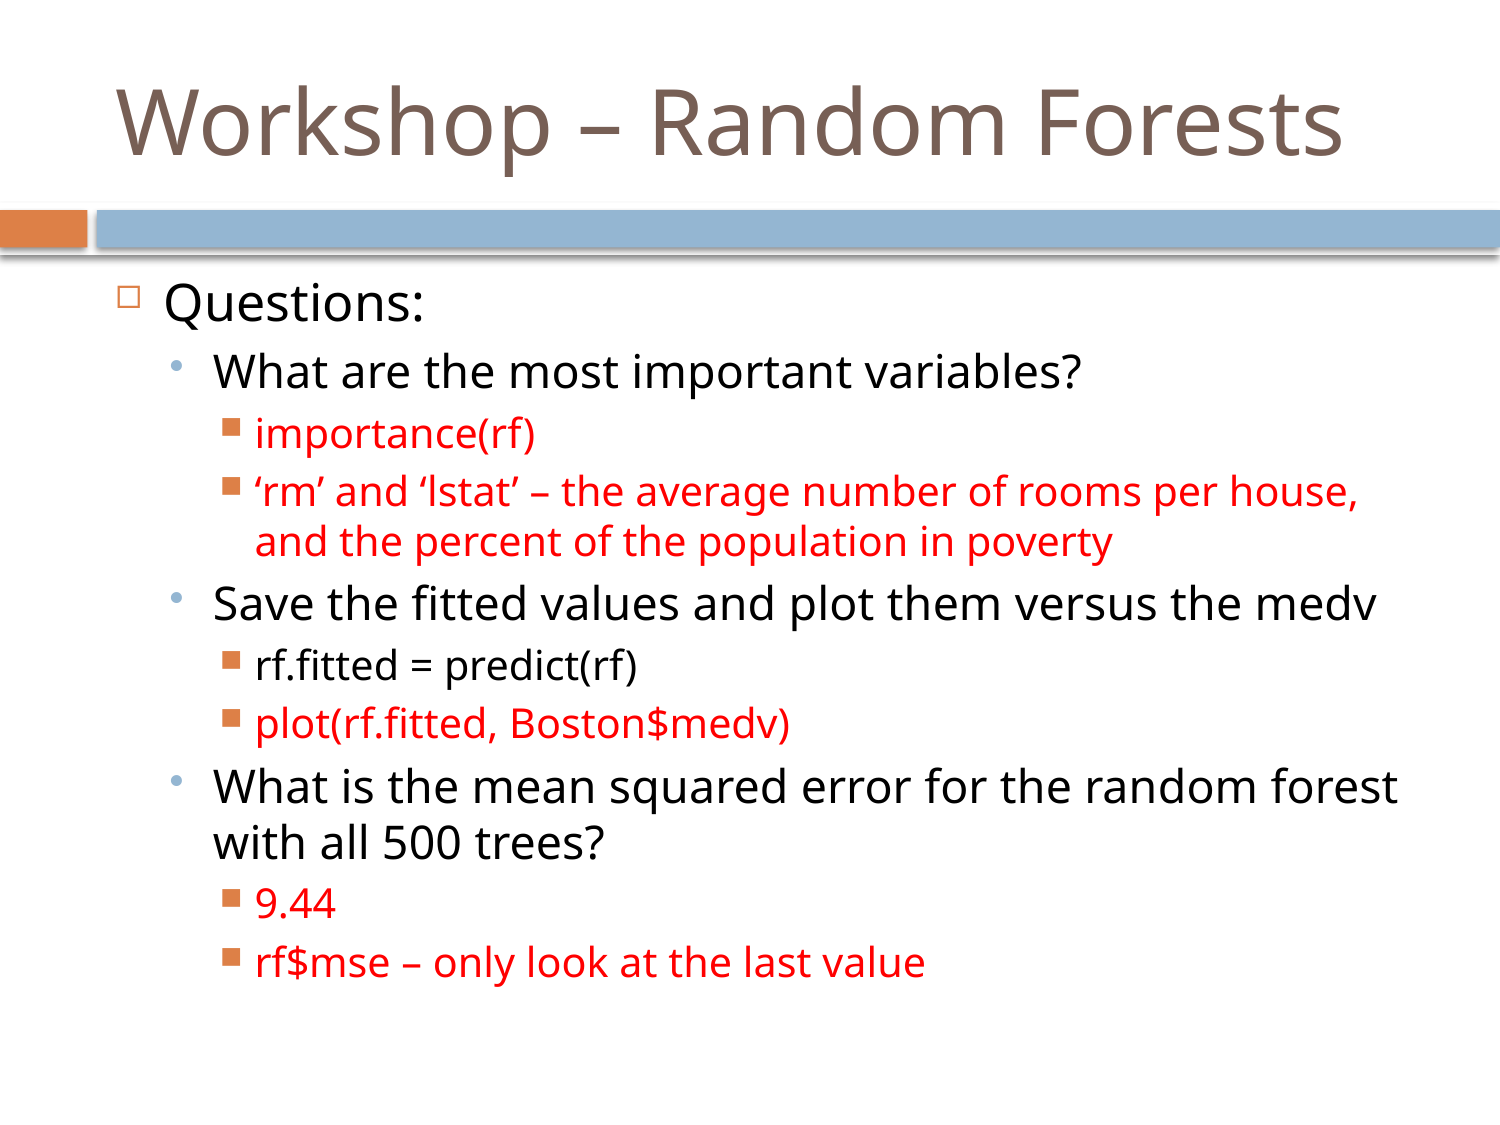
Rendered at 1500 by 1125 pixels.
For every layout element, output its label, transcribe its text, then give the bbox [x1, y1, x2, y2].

title Workshop – Random Forests [100, 37, 1438, 200]
list Questions: What are the most important variables? importance(rf) ‘rm’ and ‘lstat’ – the average number of rooms per house, and the percent of the population in poverty Save the fitted values and plot them versus the medv rf.fitted = predict(rf) plot(rf.fitted, Boston$medv) What is the mean squared error for the random forest with all 500 trees? 9.44 rf$mse – only look at the last value [100, 262, 1438, 1000]
